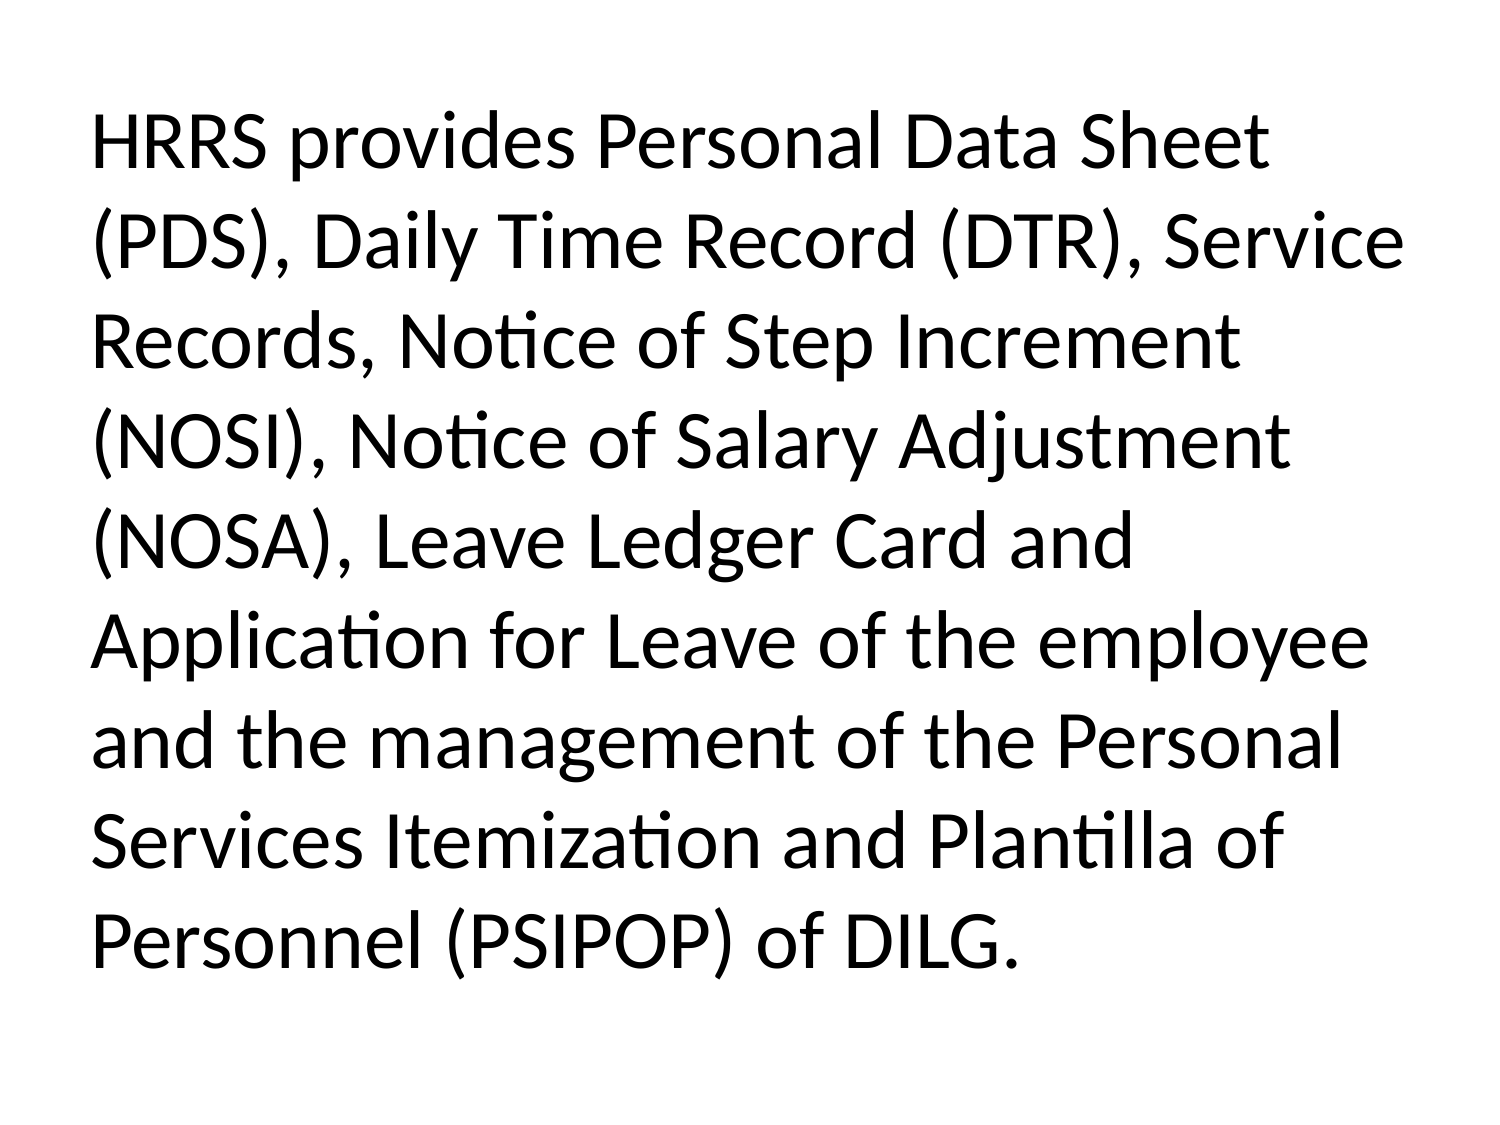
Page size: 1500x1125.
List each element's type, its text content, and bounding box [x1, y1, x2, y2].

list HRRS provides Personal Data Sheet (PDS), Daily Time Record (DTR), Service Records, Notice of Step Increment (NOSI), Notice of Salary Adjustment (NOSA), Leave Ledger Card and Application for Leave of the employee and the management of the Personal Services Itemization and Plantilla of Personnel (PSIPOP) of DILG. [75, 78, 1425, 1053]
